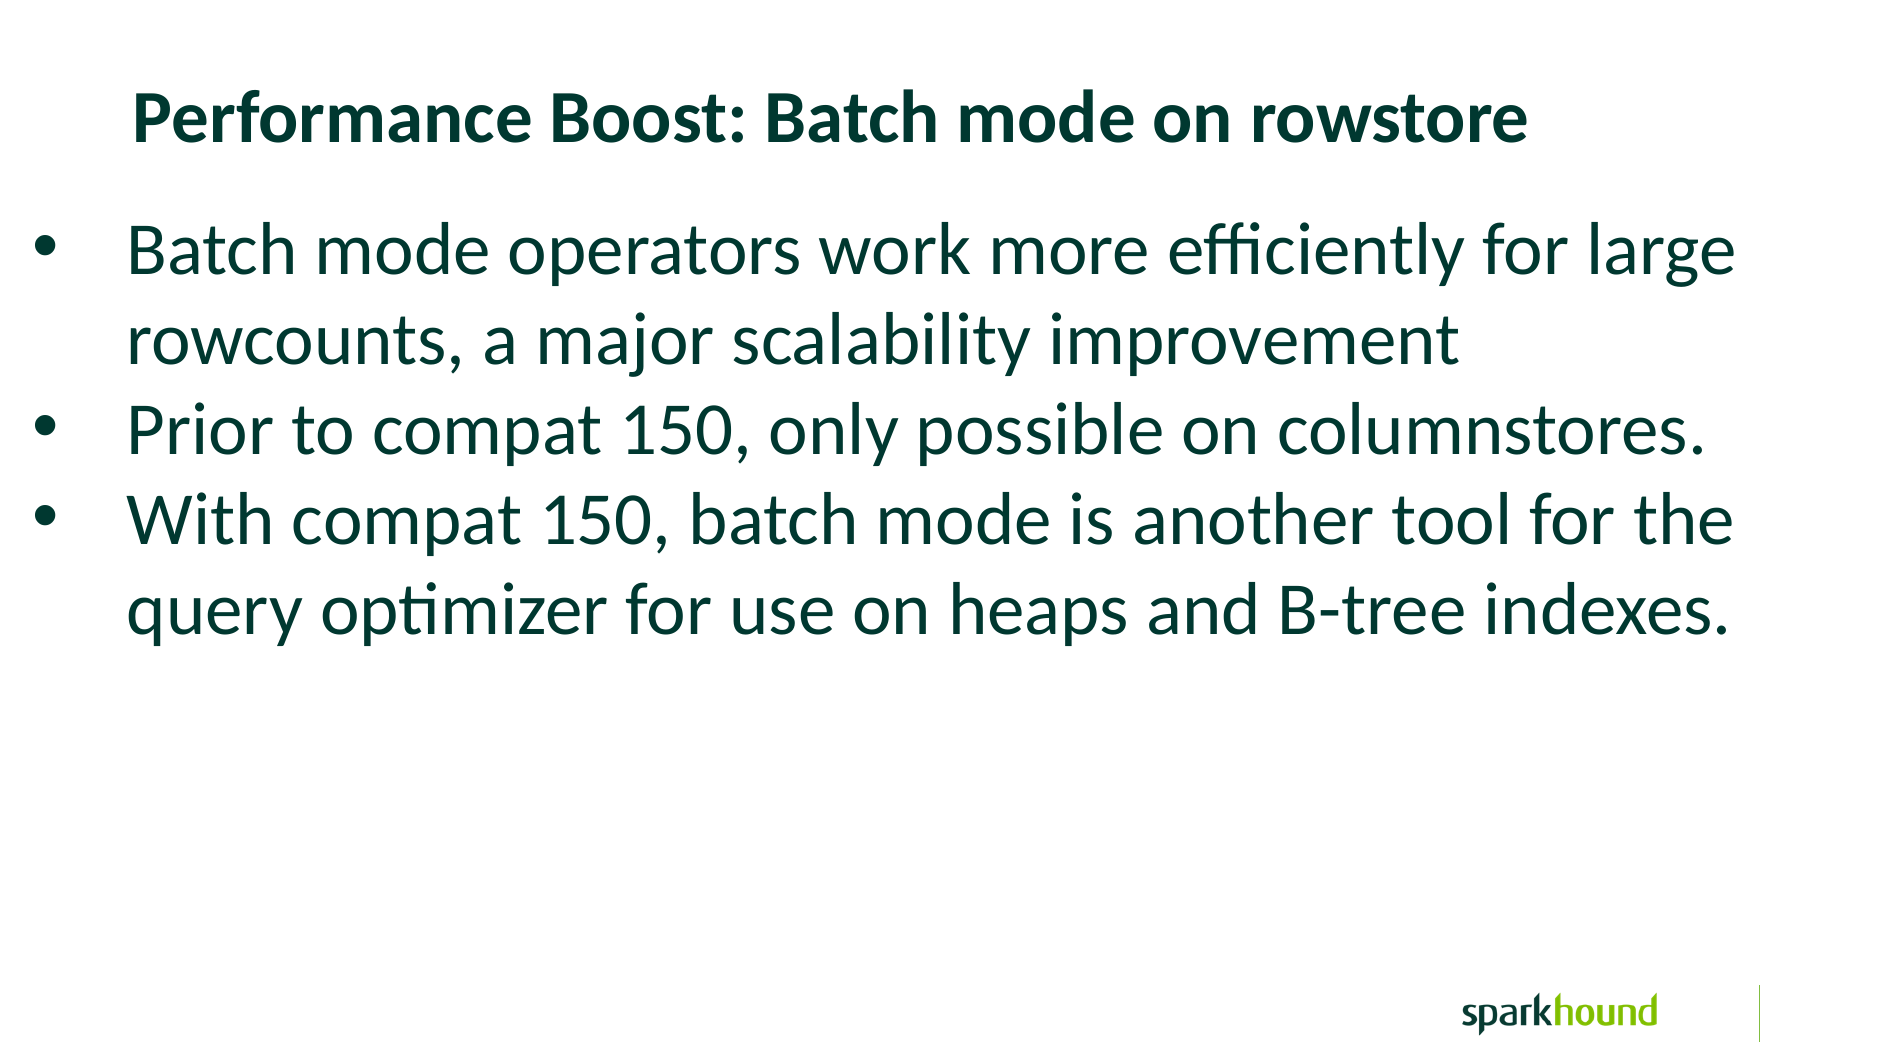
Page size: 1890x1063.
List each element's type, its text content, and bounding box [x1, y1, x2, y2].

title Performance Boost: Batch mode on rowstore [117, 59, 1890, 178]
picture [1461, 991, 1658, 1036]
text_box Batch mode operators work more efficiently for large rowcounts, a major scalability improvement Prior to compat 150, only possible on columnstores. With compat 150, batch mode is another tool for the query optimizer for use on heaps and B-tree indexes. [18, 192, 1844, 877]
